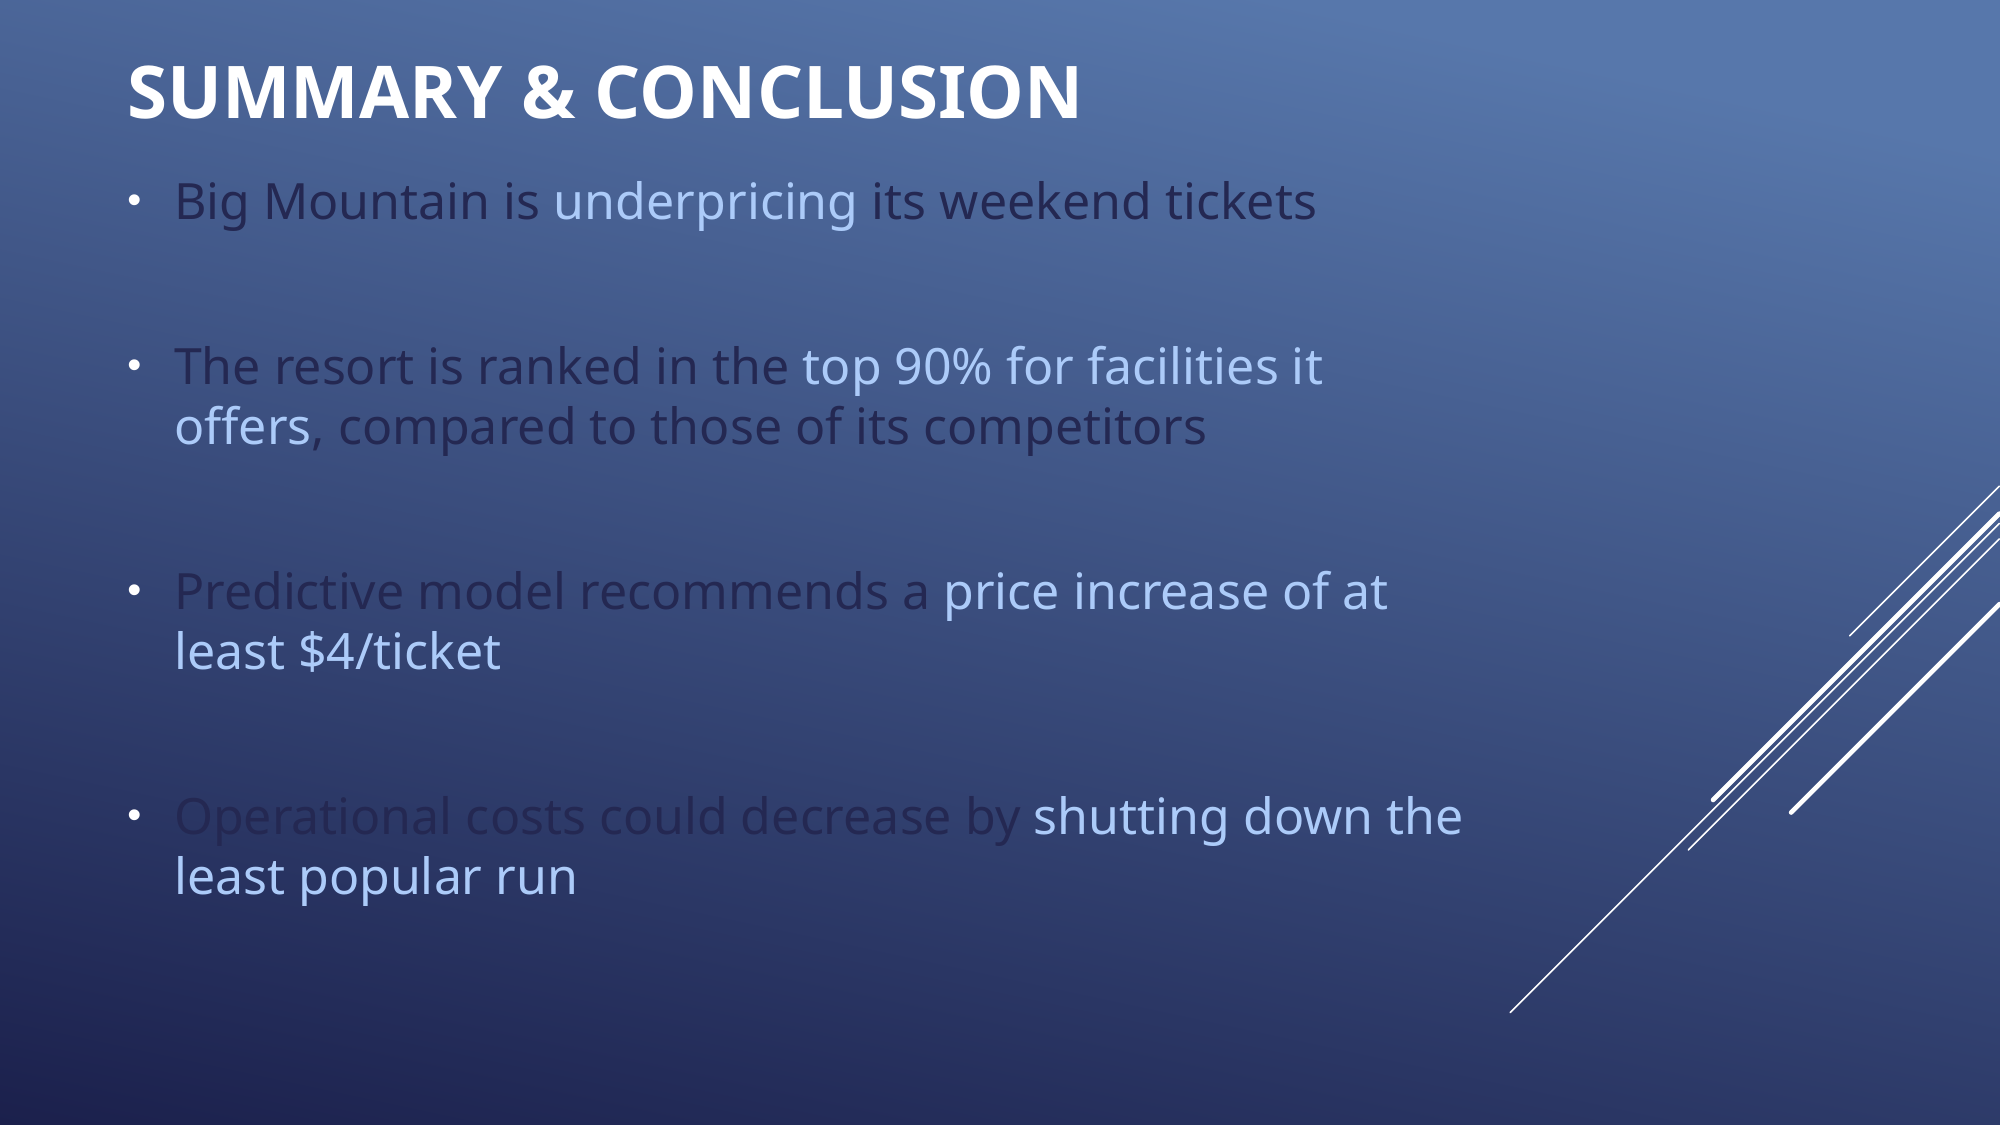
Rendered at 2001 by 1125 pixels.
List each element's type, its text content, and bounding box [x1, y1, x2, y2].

title Summary & conclusion [112, 38, 1513, 141]
list Big Mountain is underpricing its weekend tickets The resort is ranked in the top 90% for facilities it offers, compared to those of its competitors Predictive model recommends a price increase of at least $4/ticket Operational costs could decrease by shutting down the least popular run [112, 162, 1483, 947]
